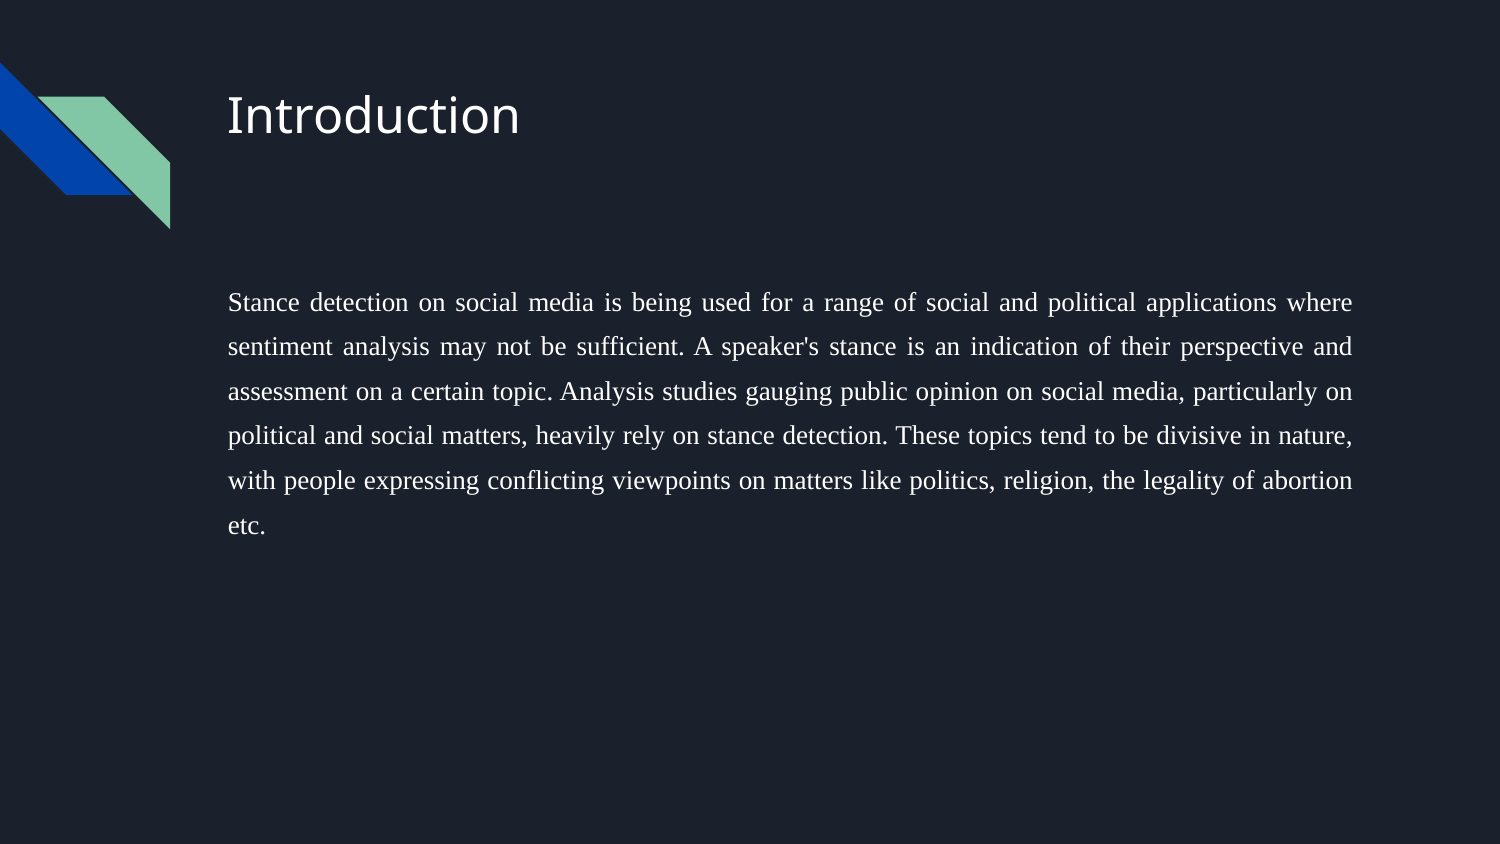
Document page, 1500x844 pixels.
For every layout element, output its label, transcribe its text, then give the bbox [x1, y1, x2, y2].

list Stance detection on social media is being used for a range of social and political applications where sentiment analysis may not be sufficient. A speaker's stance is an indication of their perspective and assessment on a certain topic. Analysis studies gauging public opinion on social media, particularly on political and social matters, heavily rely on stance detection. These topics tend to be divisive in nature, with people expressing conflicting viewpoints on matters like politics, religion, the legality of abortion etc. [212, 257, 1368, 735]
title Introduction [212, 64, 1368, 215]
